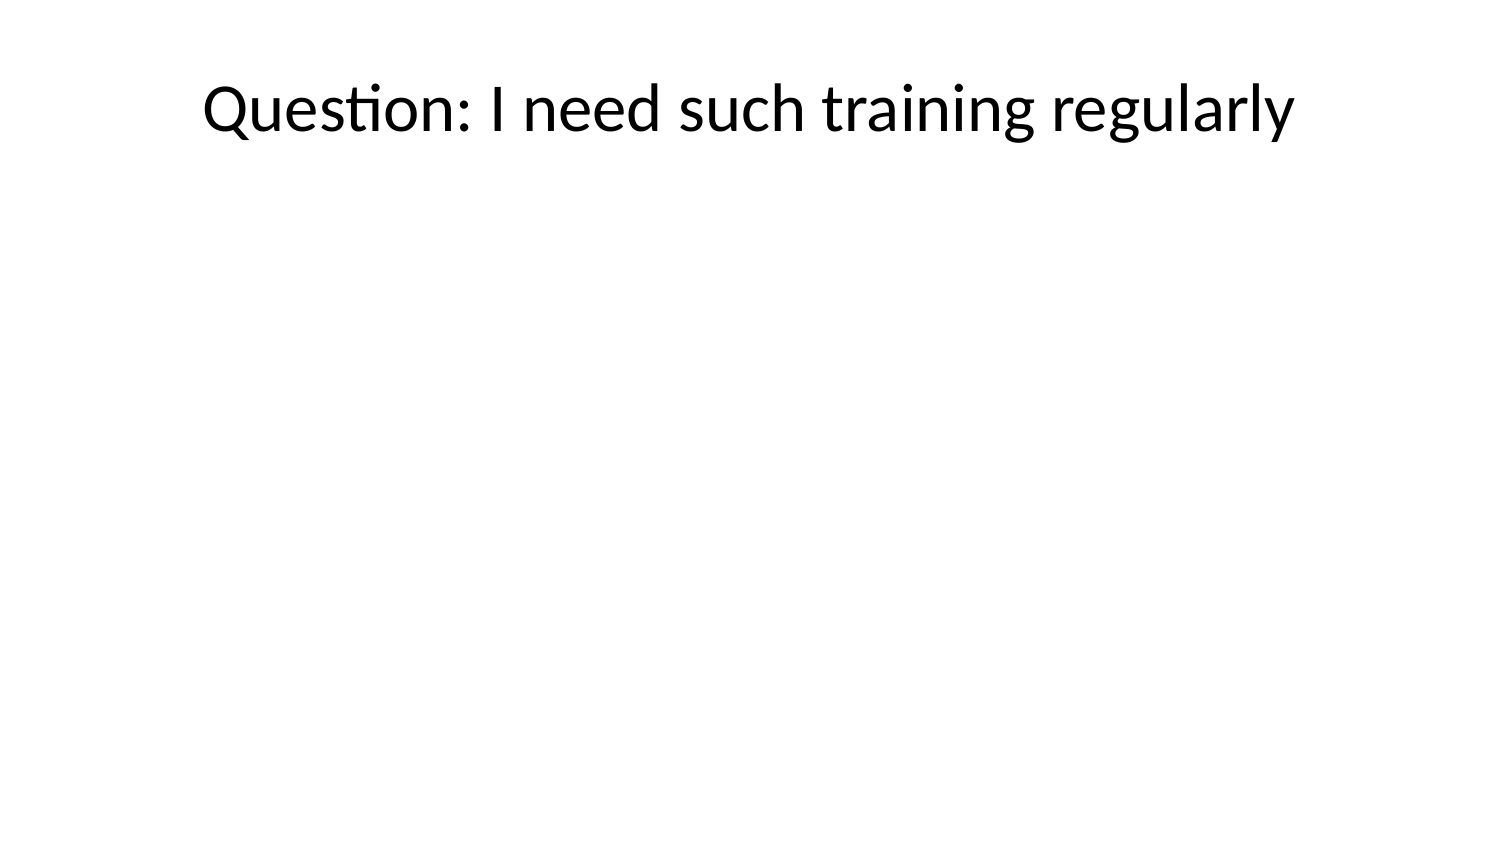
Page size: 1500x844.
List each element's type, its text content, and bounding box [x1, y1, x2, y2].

title Question: I need such training regularly [75, 33, 1425, 175]
